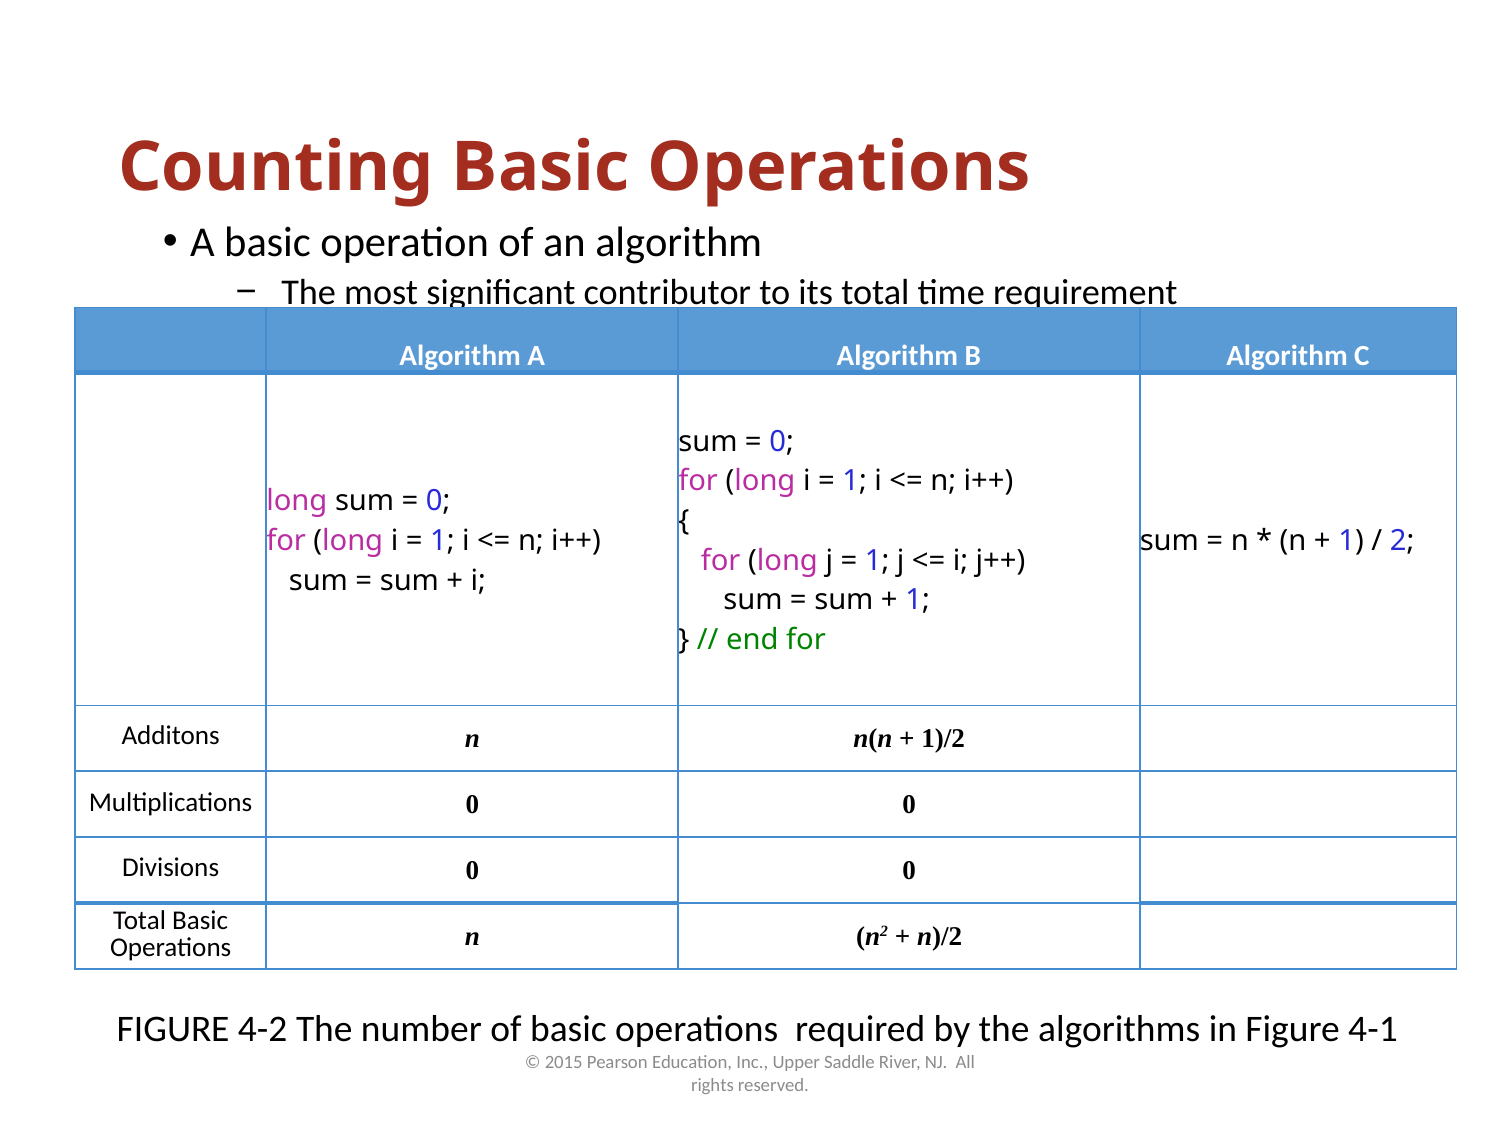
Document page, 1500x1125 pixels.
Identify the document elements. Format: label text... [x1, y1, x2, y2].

table_cell 0 [679, 838, 1139, 902]
table_cell 0 [267, 772, 677, 836]
table_cell Total Basic Operations [76, 905, 265, 968]
table_header Algorithm A [267, 308, 677, 370]
table_cell Multiplications [76, 772, 265, 836]
list A basic operation of an algorithm The most significant contributor to its total time requirement [147, 212, 1438, 307]
table_header [76, 308, 265, 370]
table_header Algorithm B [679, 308, 1139, 370]
table_cell 0 [679, 772, 1139, 836]
table_cell n(n + 1)/2 [679, 706, 1139, 770]
table_cell [1141, 838, 1456, 901]
table_cell [1141, 706, 1456, 770]
table_cell Additons [76, 706, 265, 770]
text_box FIGURE 4-2 The number of basic operations required by the algorithms in Figure 4-1 [101, 996, 1484, 1102]
title Counting Basic Operations [103, 59, 1397, 278]
table_cell [1141, 772, 1456, 836]
table_cell sum = 0; for (long i = 1; i <= n; i++) { for (long j = 1; j <= i; j++) sum = sum + 1; } // end for [679, 375, 1139, 705]
table_cell 0 [267, 838, 677, 901]
table_cell (n2 + n)/2 [679, 904, 1139, 968]
table_cell long sum = 0; for (long i = 1; i <= n; i++) sum = sum + i; [267, 375, 677, 705]
table_cell Divisions [76, 838, 265, 901]
table_cell sum = n * (n + 1) / 2; [1141, 375, 1456, 705]
table_cell n [267, 905, 677, 968]
table_cell [76, 375, 265, 705]
table_header Algorithm C [1141, 308, 1456, 370]
table_cell [1141, 905, 1456, 968]
table_cell n [267, 706, 677, 770]
